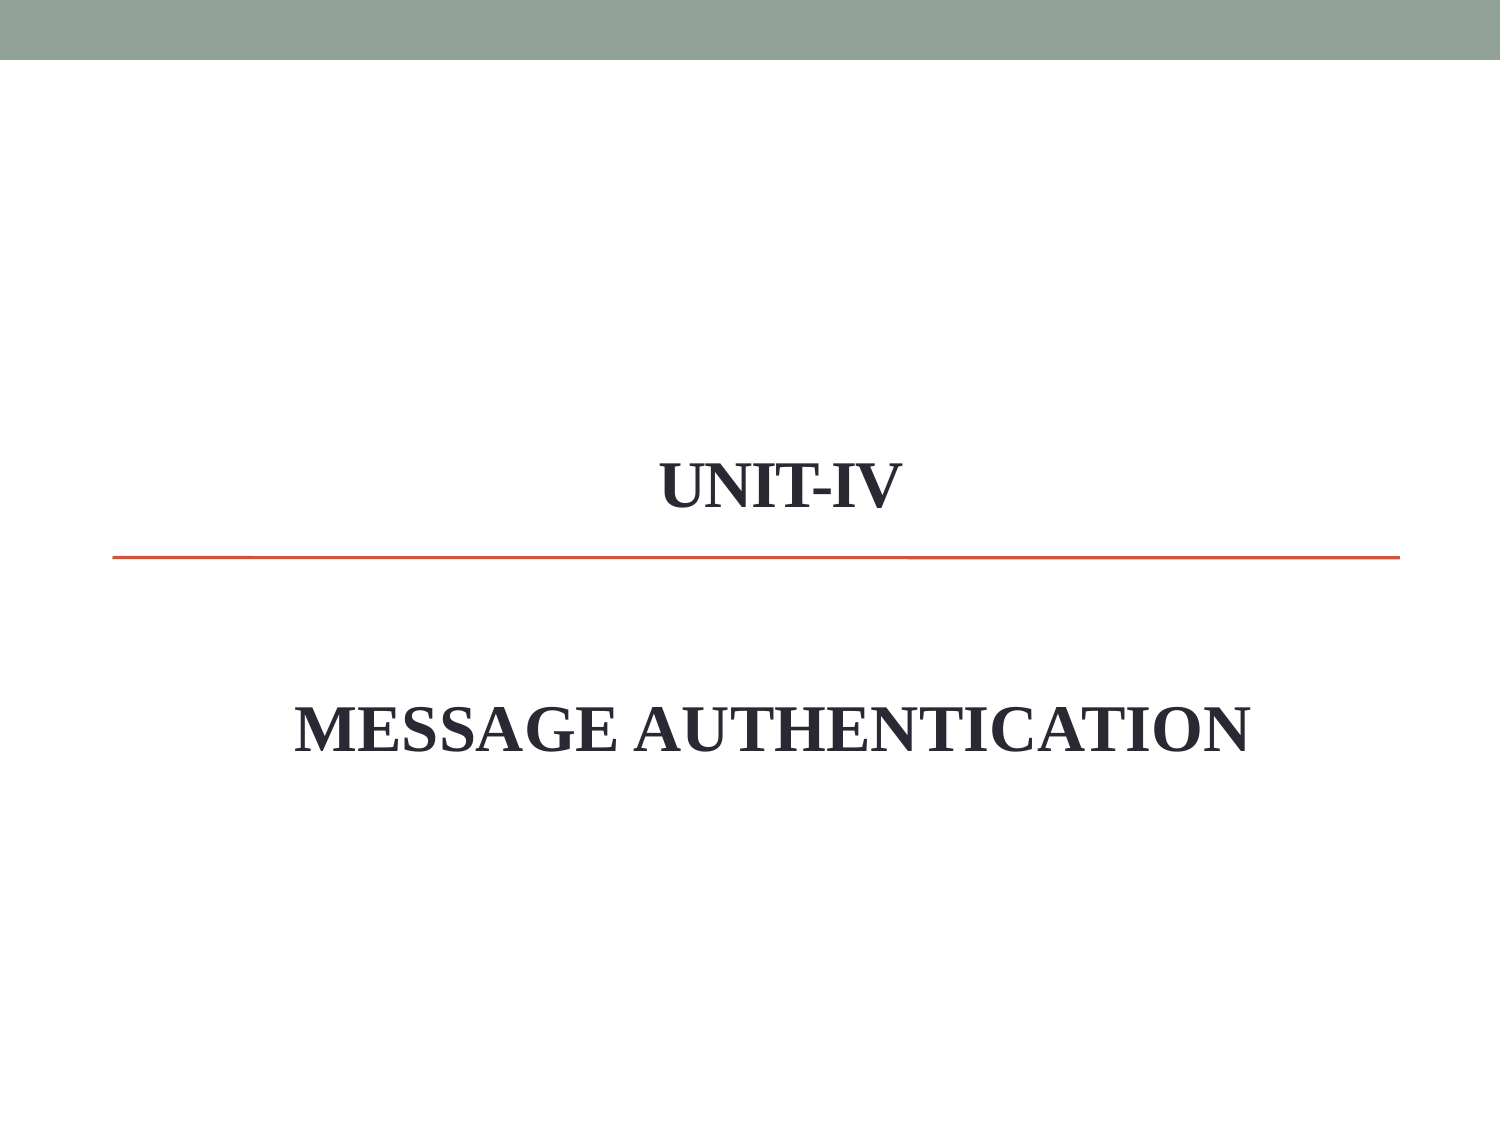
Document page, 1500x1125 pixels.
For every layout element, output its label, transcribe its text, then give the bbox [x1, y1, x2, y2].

title Unit-IV [137, 361, 1425, 529]
text_box MESSAGE AUTHENTICATION [206, 597, 1341, 773]
